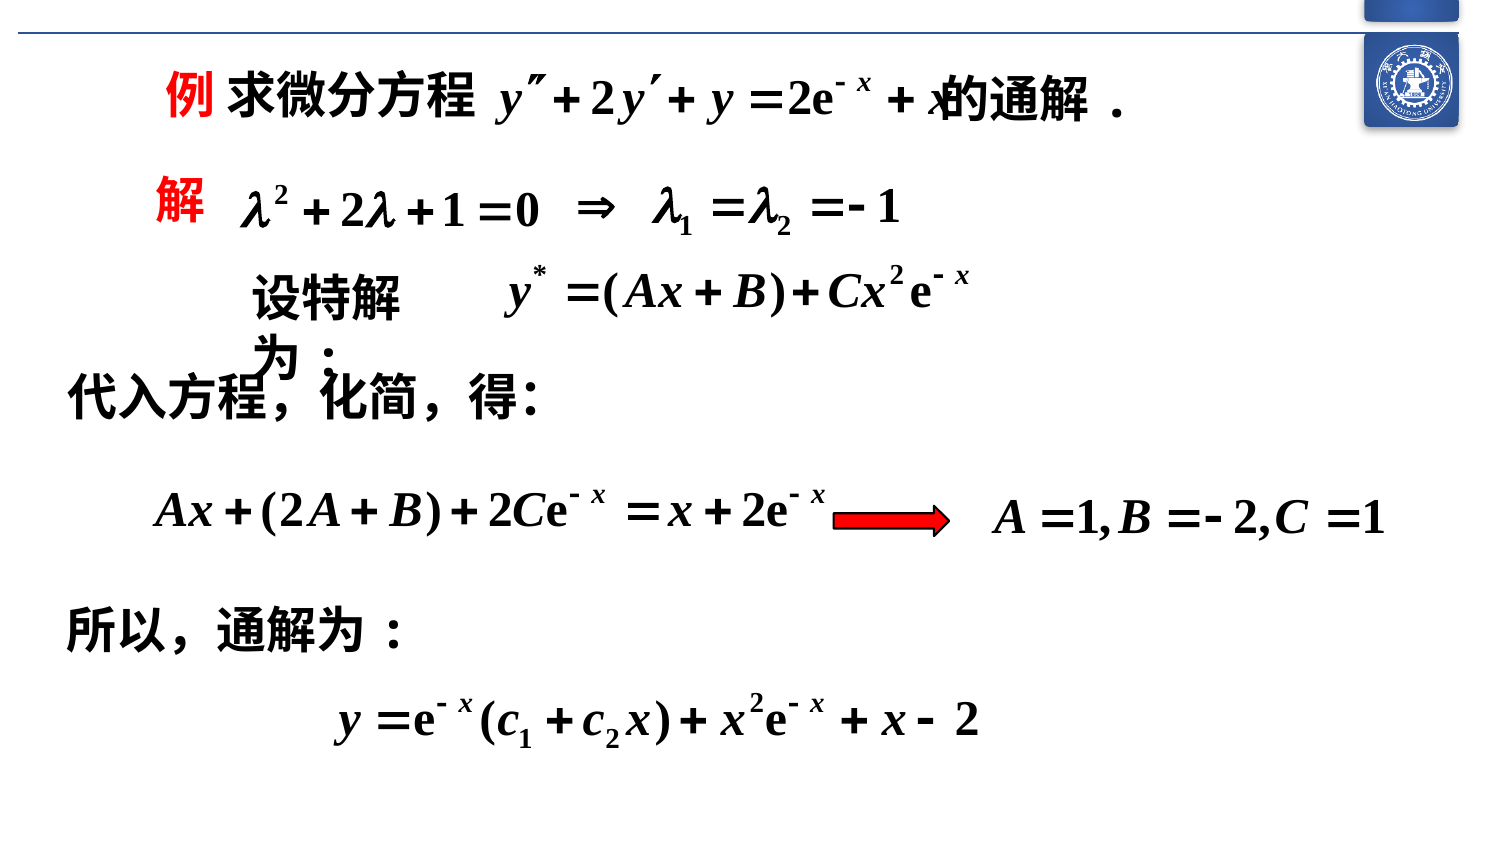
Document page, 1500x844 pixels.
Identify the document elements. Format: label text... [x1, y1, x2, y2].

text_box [329, 685, 984, 755]
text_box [237, 176, 544, 234]
text_box 所以，通解为: [51, 591, 440, 666]
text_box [986, 493, 1387, 548]
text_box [147, 476, 831, 543]
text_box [532, 178, 904, 241]
text_box 设特解为: [236, 259, 497, 357]
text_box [140, 55, 1140, 137]
text_box 代入方程，化简，得： [53, 357, 629, 433]
text_box [833, 505, 950, 537]
text_box 解 [140, 161, 271, 236]
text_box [499, 257, 975, 324]
